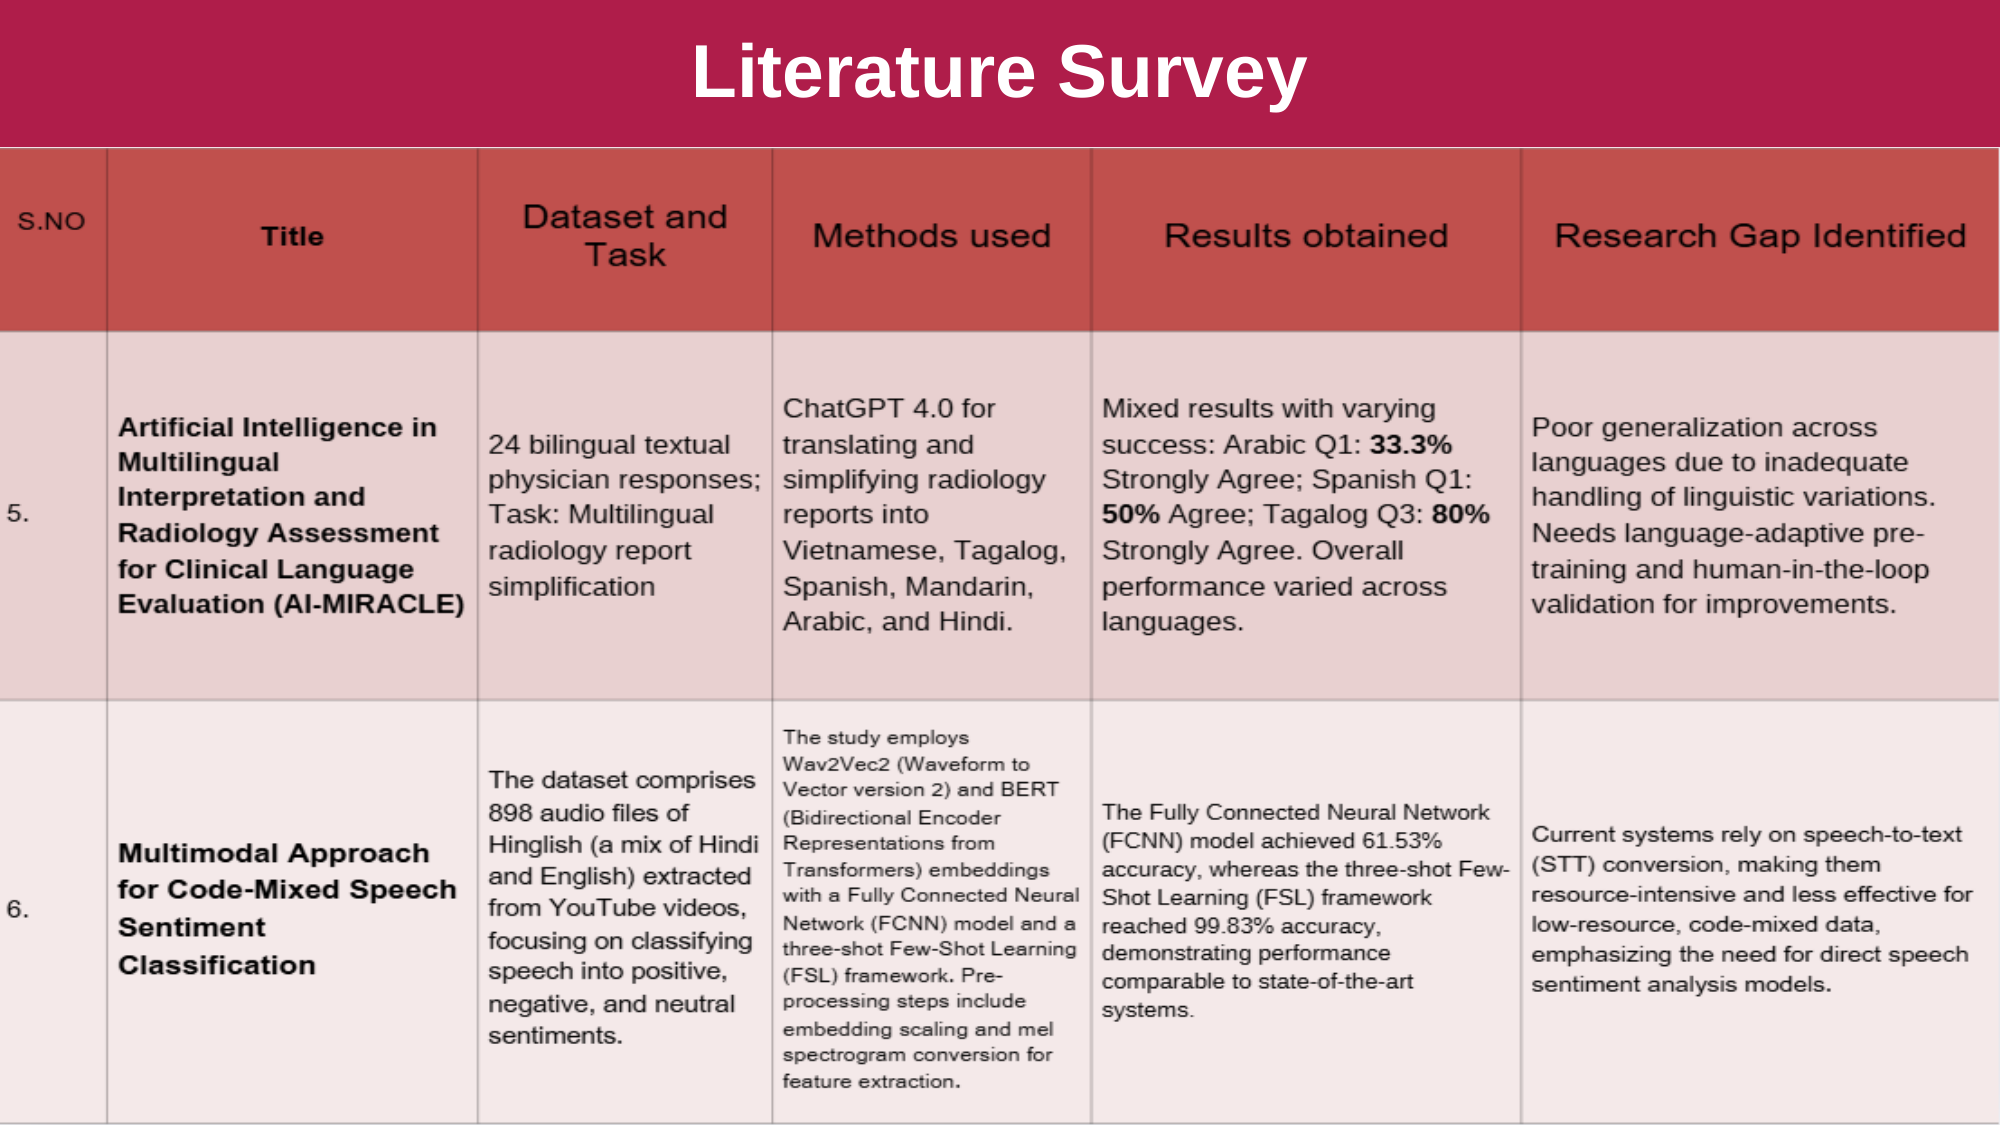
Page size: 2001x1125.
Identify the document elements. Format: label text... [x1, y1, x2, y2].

picture [0, 148, 2000, 1125]
title Literature Survey [0, 0, 2000, 148]
